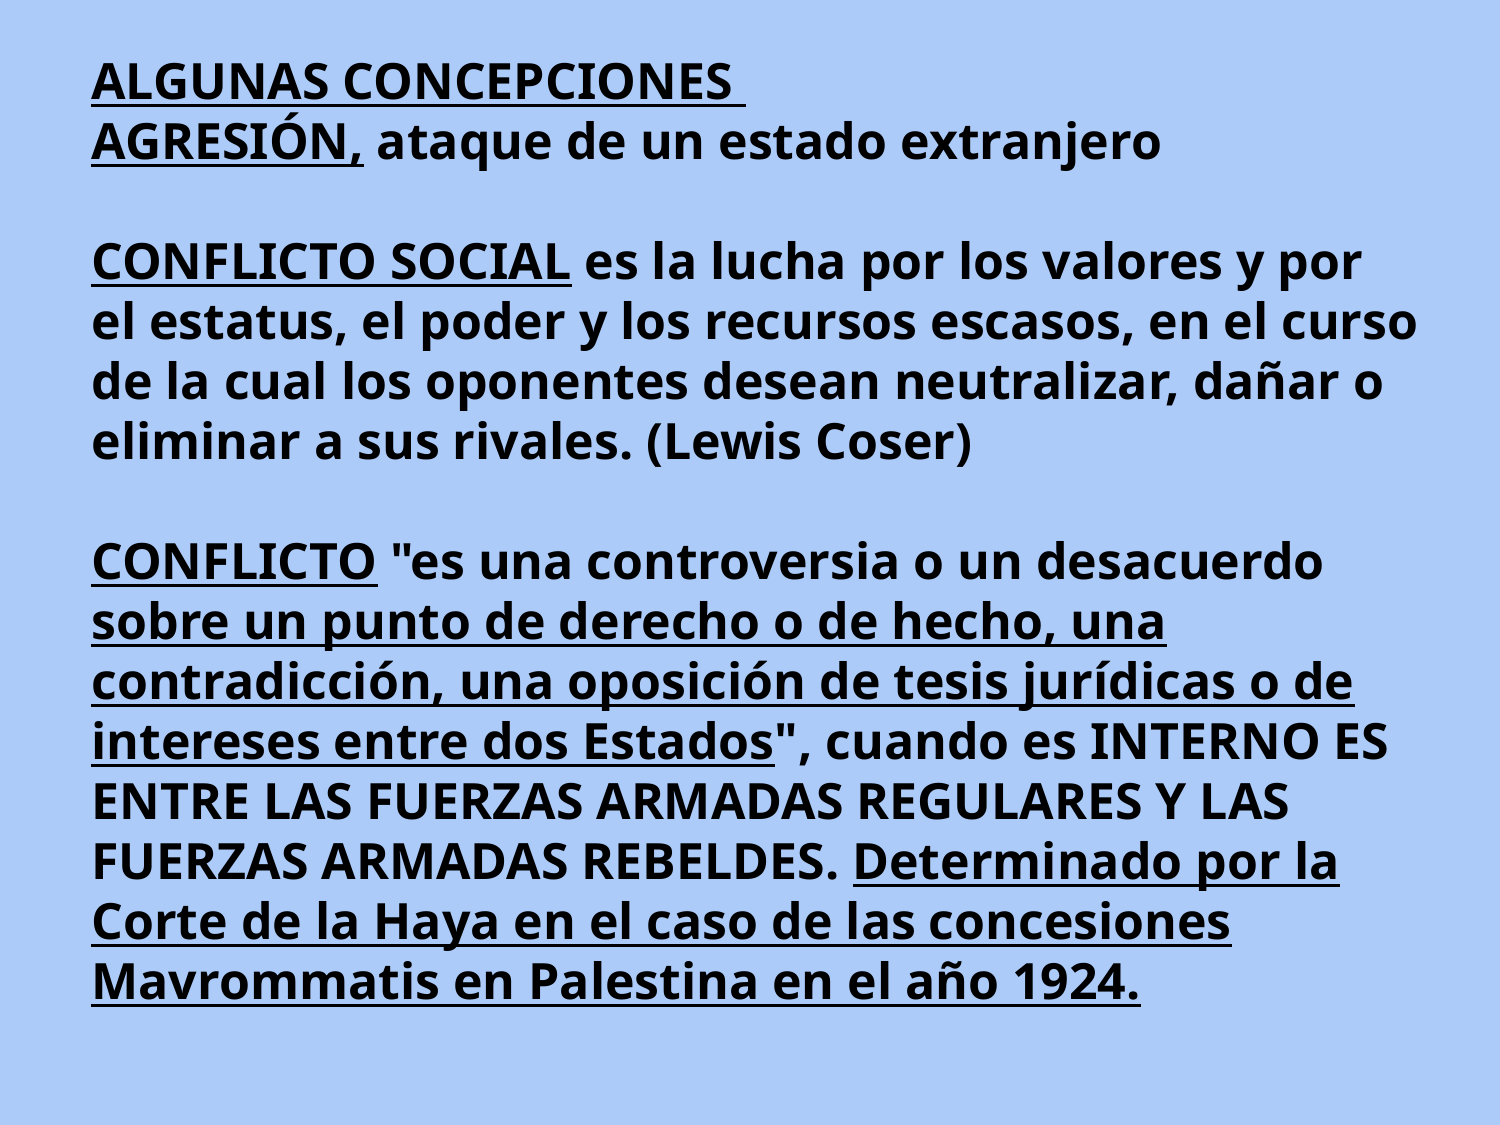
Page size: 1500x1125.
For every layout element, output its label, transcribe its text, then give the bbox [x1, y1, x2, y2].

text_box ALGUNAS CONCEPCIONES AGRESIÓN, ataque de un estado extranjero CONFLICTO SOCIAL es la lucha por los valores y por el estatus, el poder y los recursos escasos, en el curso de la cual los oponentes desean neutralizar, dañar o eliminar a sus rivales. (Lewis Coser) CONFLICTO "es una controversia o un desacuerdo sobre un punto de derecho o de hecho, una contradicción, una oposición de tesis jurídicas o de intereses entre dos Estados", cuando es INTERNO ES ENTRE LAS FUERZAS ARMADAS REGULARES Y LAS FUERZAS ARMADAS REBELDES. Determinado por la Corte de la Haya en el caso de las concesiones Mavrommatis en Palestina en el año 1924. [76, 42, 1436, 1018]
